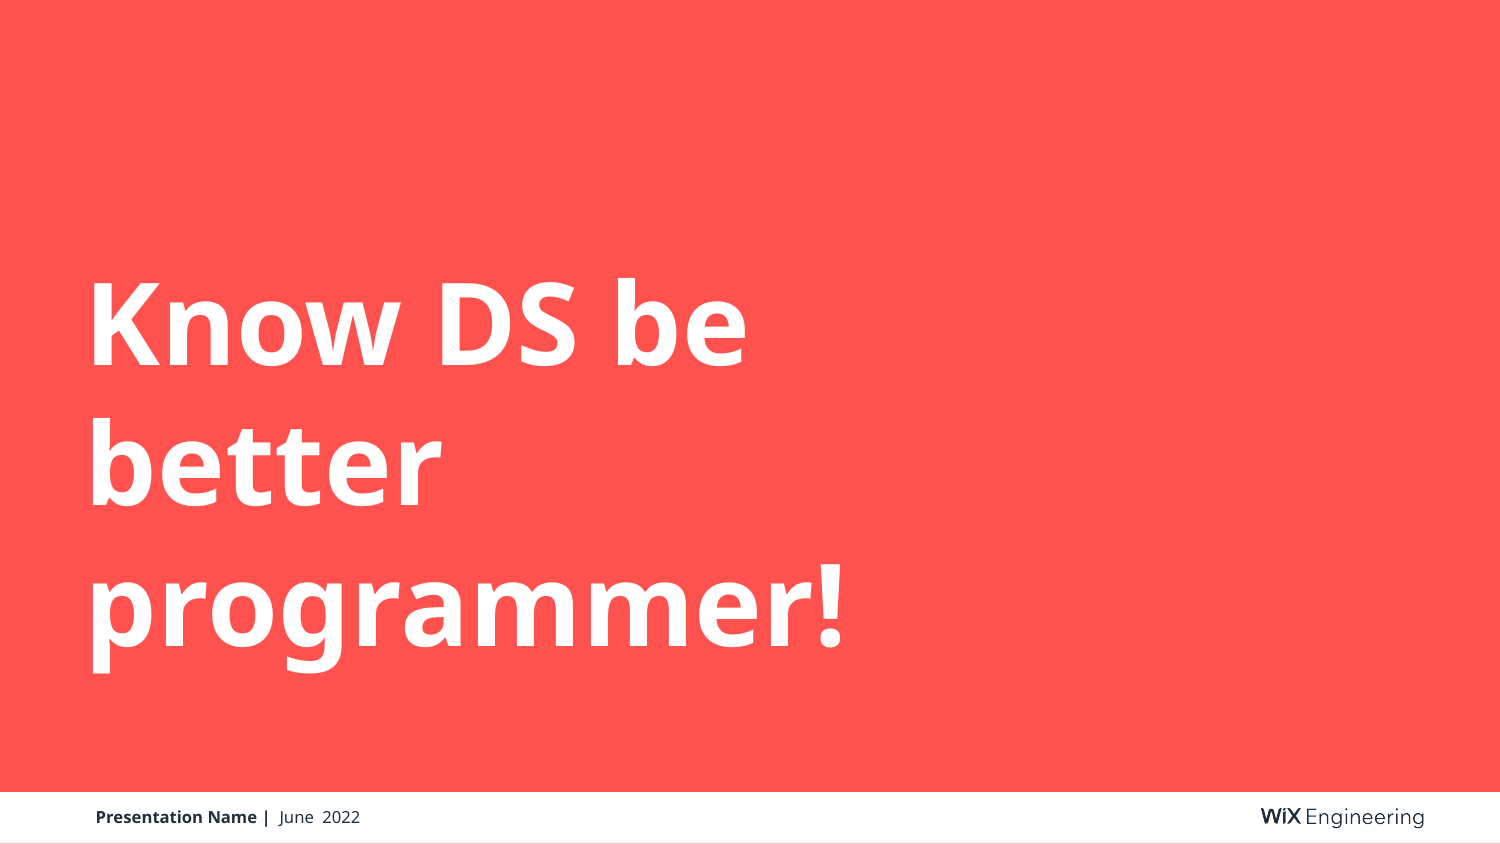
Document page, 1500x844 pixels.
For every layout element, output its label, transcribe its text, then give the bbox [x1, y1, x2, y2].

text_box Presentation Name | June 2022 [80, 792, 735, 839]
picture [1223, 783, 1463, 844]
text_box Know DS be better programmer! [70, 233, 997, 684]
